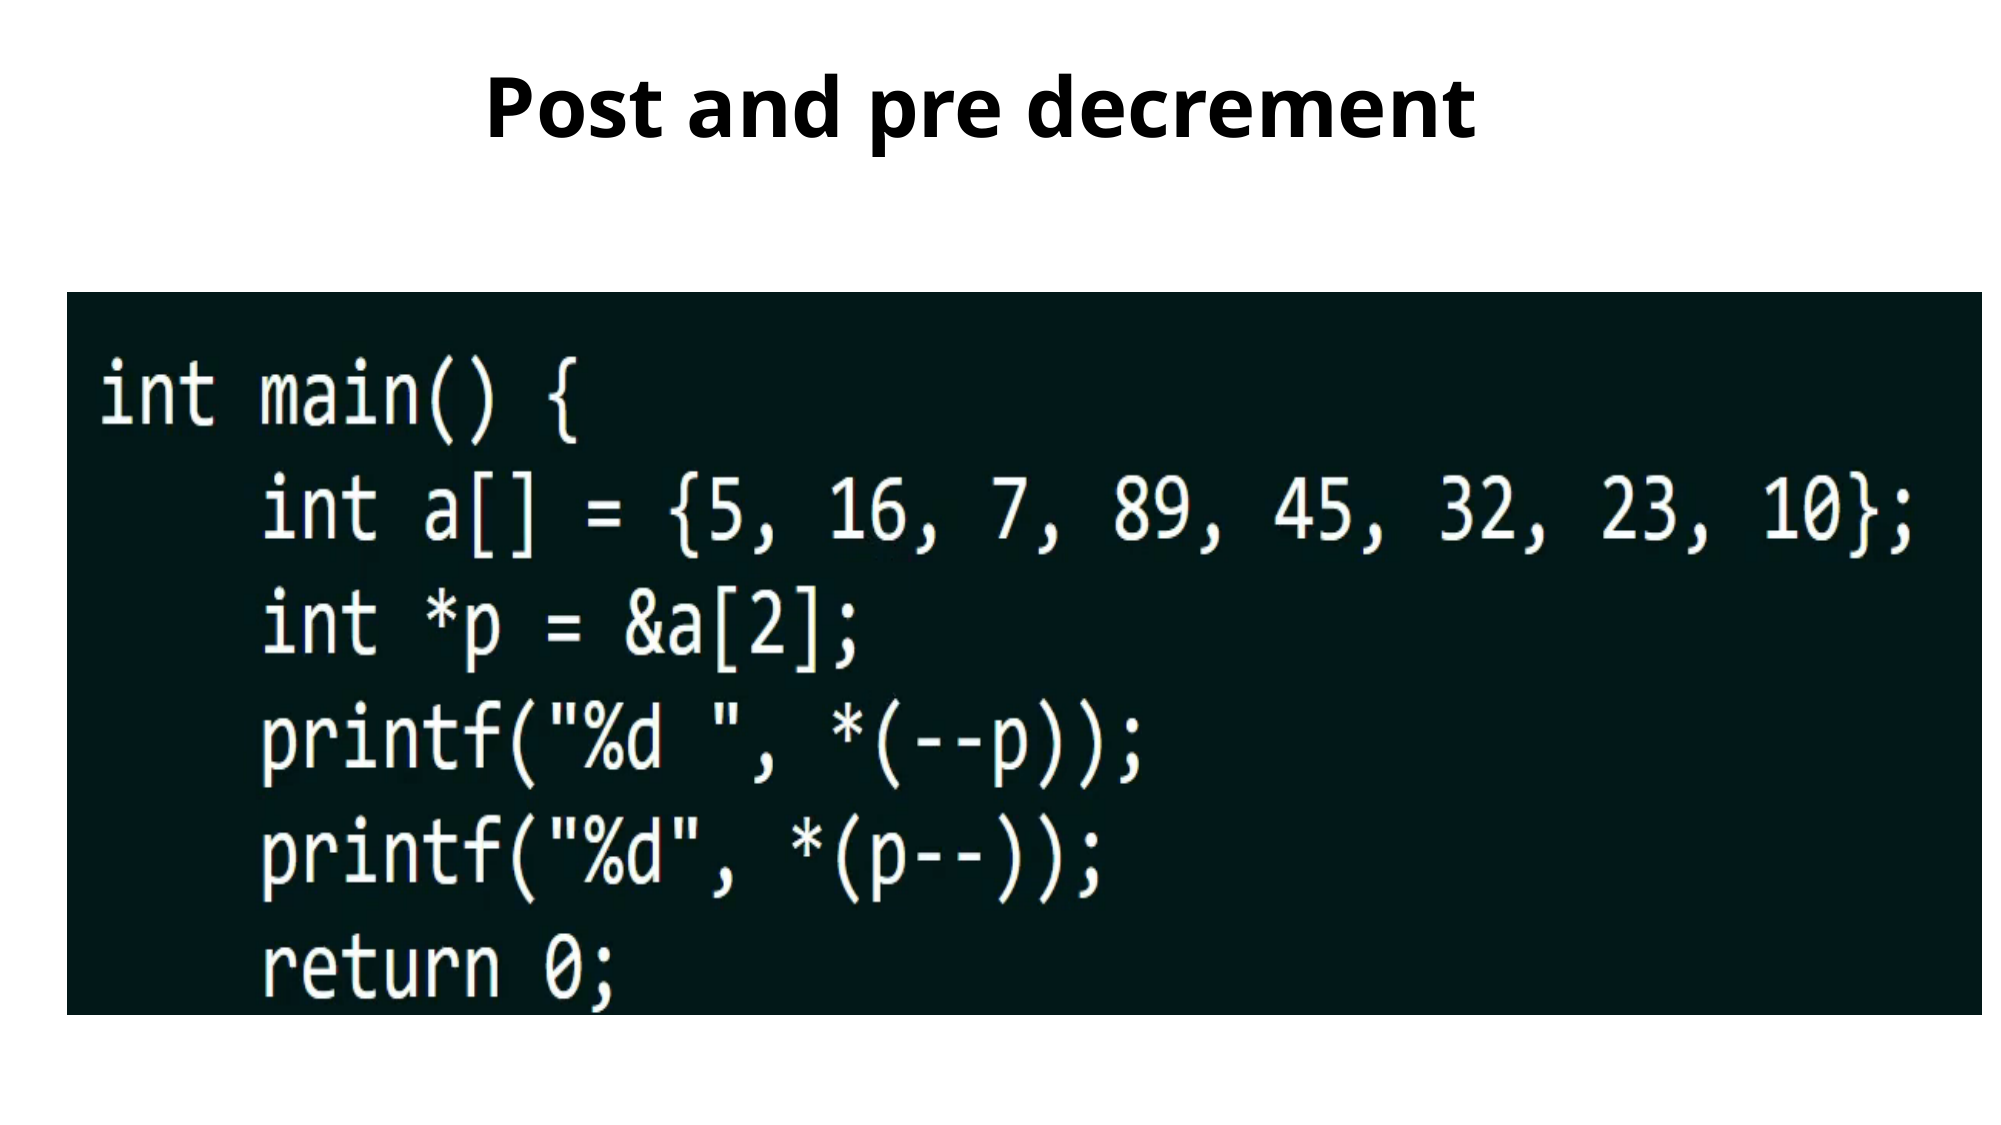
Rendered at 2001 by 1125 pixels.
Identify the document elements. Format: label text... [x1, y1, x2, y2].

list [67, 292, 1982, 1015]
title Post and pre decrement [0, 49, 1982, 171]
